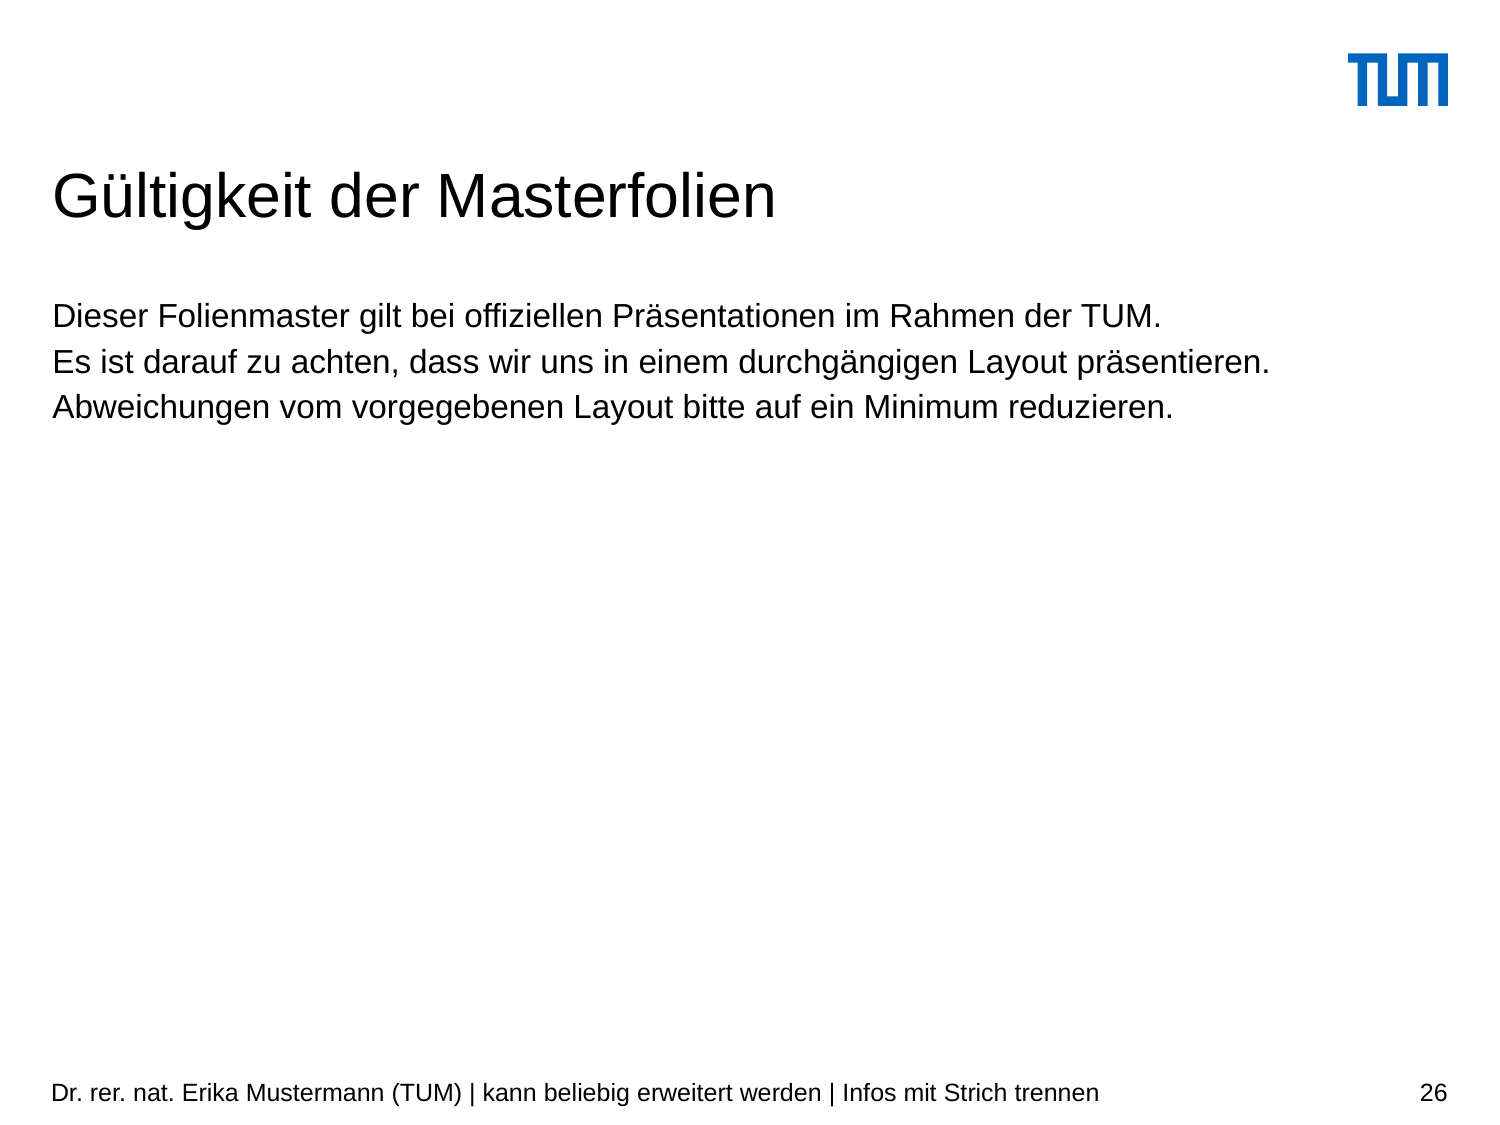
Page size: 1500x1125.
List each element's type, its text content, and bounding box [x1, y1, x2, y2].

slide_number 26 [1112, 1061, 1448, 1122]
footer Dr. rer. nat. Erika Mustermann (TUM) | kann beliebig erweitert werden | Infos mit Strich trennen [51, 1061, 1112, 1122]
title Gültigkeit der Masterfolien [52, 162, 1449, 231]
list Dieser Folienmaster gilt bei offiziellen Präsentationen im Rahmen der TUM. Es ist darauf zu achten, dass wir uns in einem durchgängigen Layout präsentieren. Abweichungen vom vorgegebenen Layout bitte auf ein Minimum reduzieren. [52, 288, 1449, 1061]
